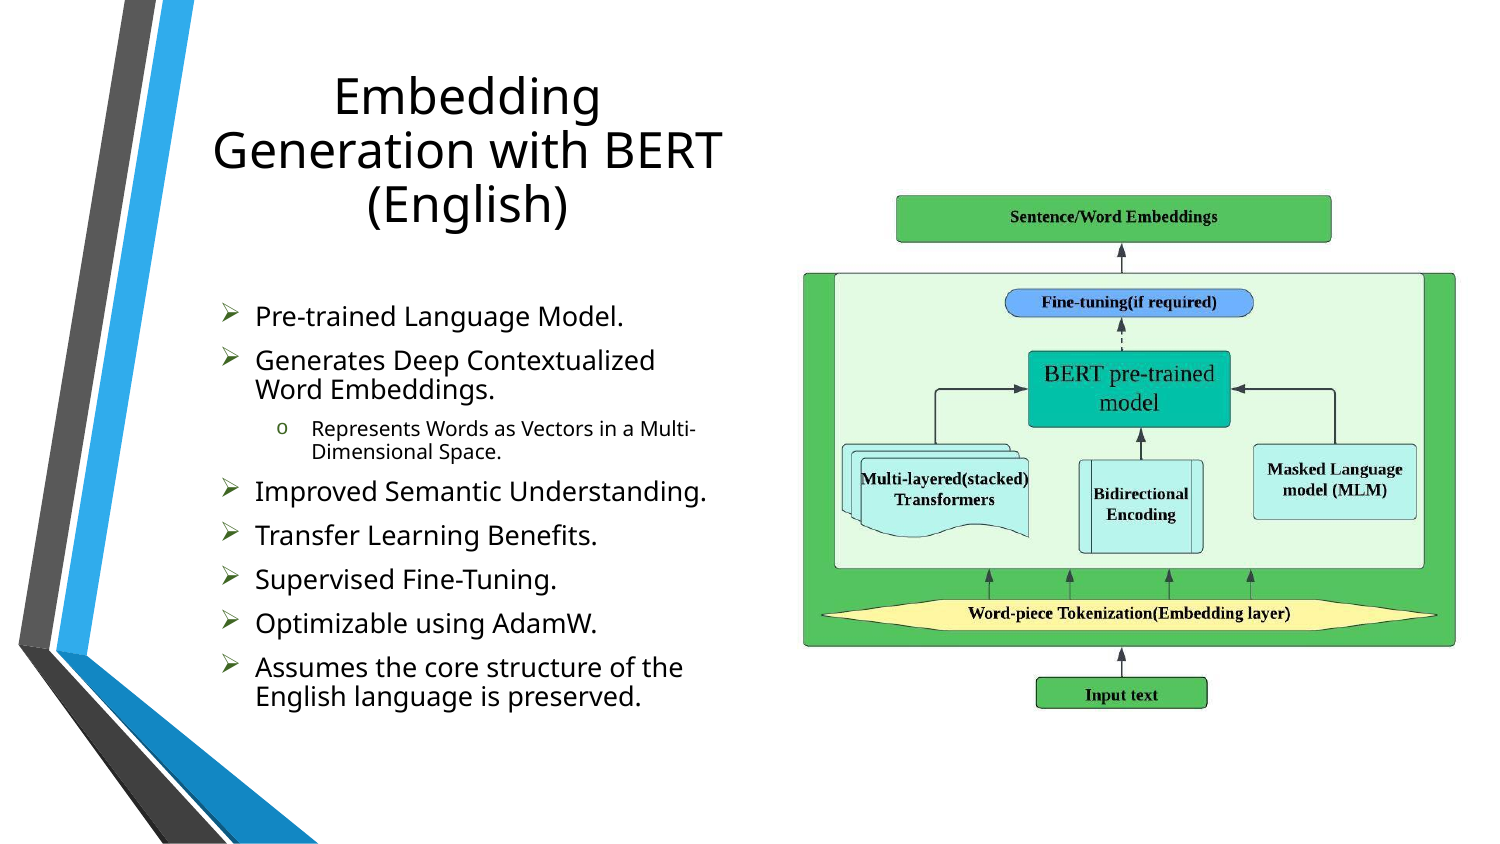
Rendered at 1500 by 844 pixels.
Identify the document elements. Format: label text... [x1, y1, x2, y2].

list Pre-trained Language Model. Generates Deep Contextualized Word Embeddings. Represents Words as Vectors in a Multi-Dimensional Space. Improved Semantic Understanding. Transfer Learning Benefits. Supervised Fine-Tuning. Optimizable using AdamW. Assumes the core structure of the English language is preserved. [204, 277, 732, 739]
picture [781, 164, 1478, 739]
title Embedding Generation with BERT (English) [189, 55, 747, 250]
